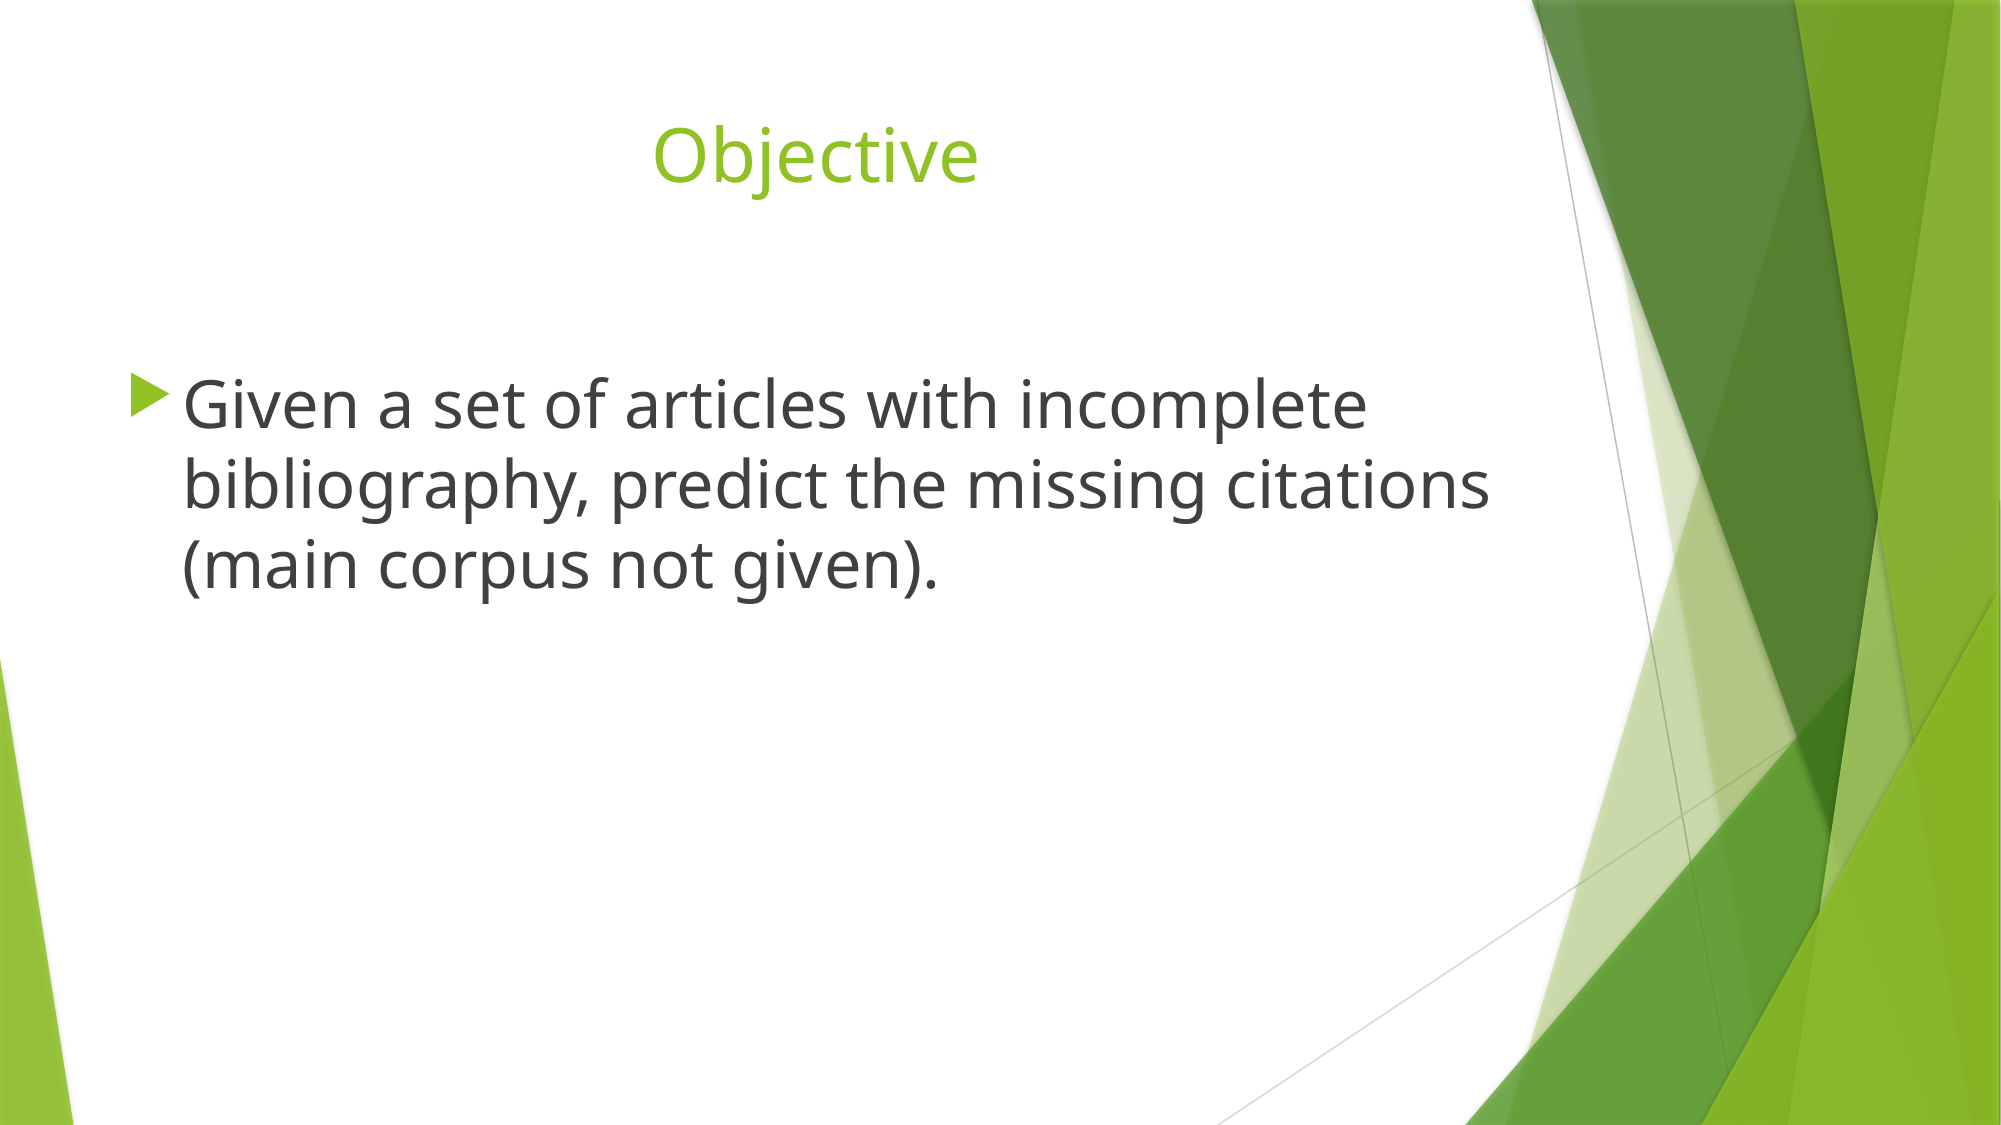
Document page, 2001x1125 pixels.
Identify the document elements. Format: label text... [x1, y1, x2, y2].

list Given a set of articles with incomplete bibliography, predict the missing citations (main corpus not given). [111, 354, 1522, 992]
title Objective [111, 99, 1522, 317]
